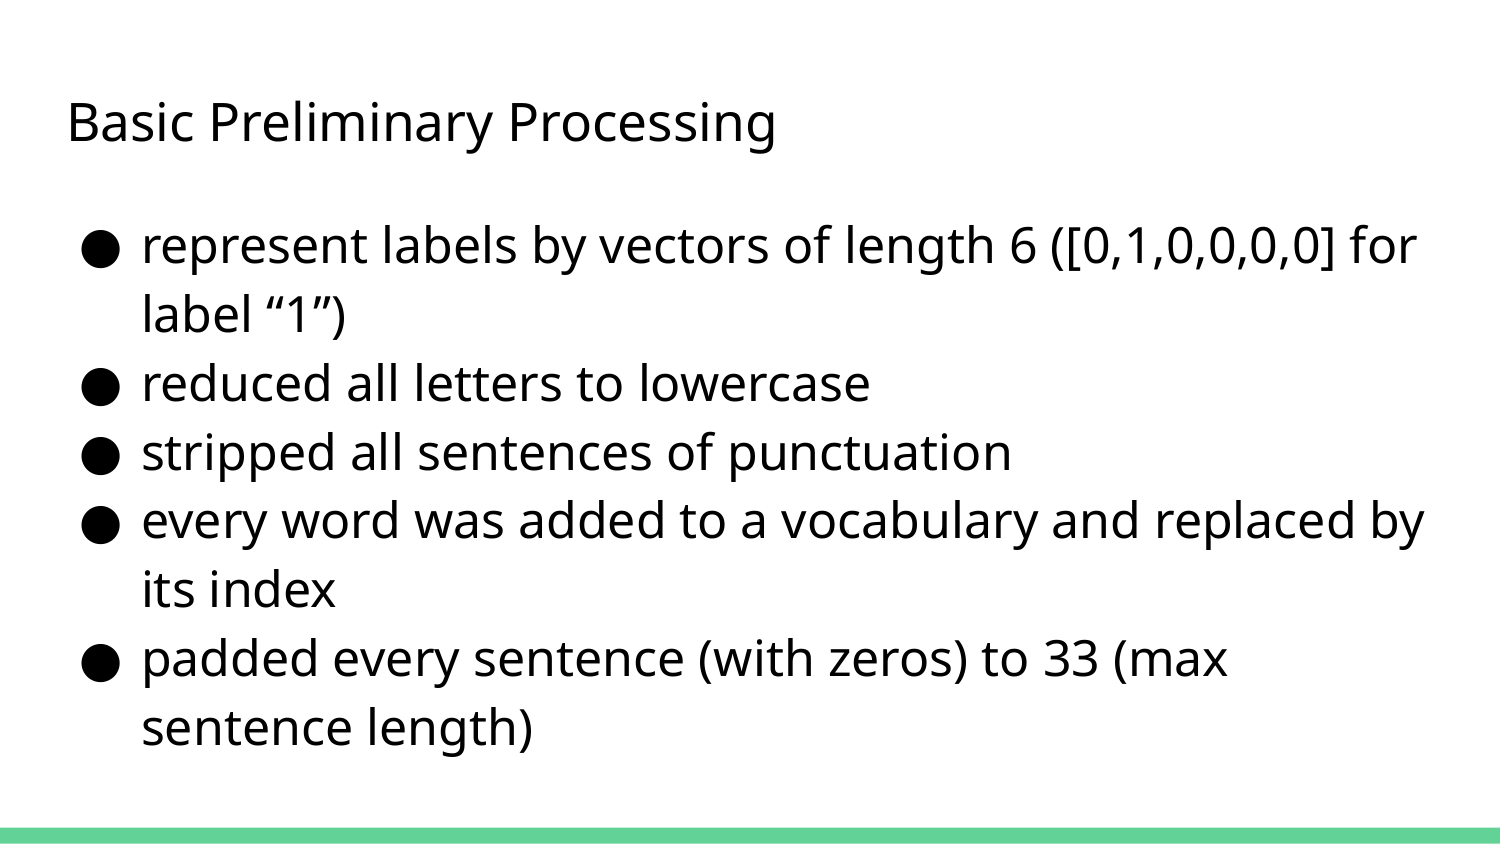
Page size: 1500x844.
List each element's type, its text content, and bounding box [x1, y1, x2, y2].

list represent labels by vectors of length 6 ([0,1,0,0,0,0] for label “1”) reduced all letters to lowercase stripped all sentences of punctuation every word was added to a vocabulary and replaced by its index padded every sentence (with zeros) to 33 (max sentence length) [51, 189, 1449, 750]
title Basic Preliminary Processing [51, 72, 1449, 167]
